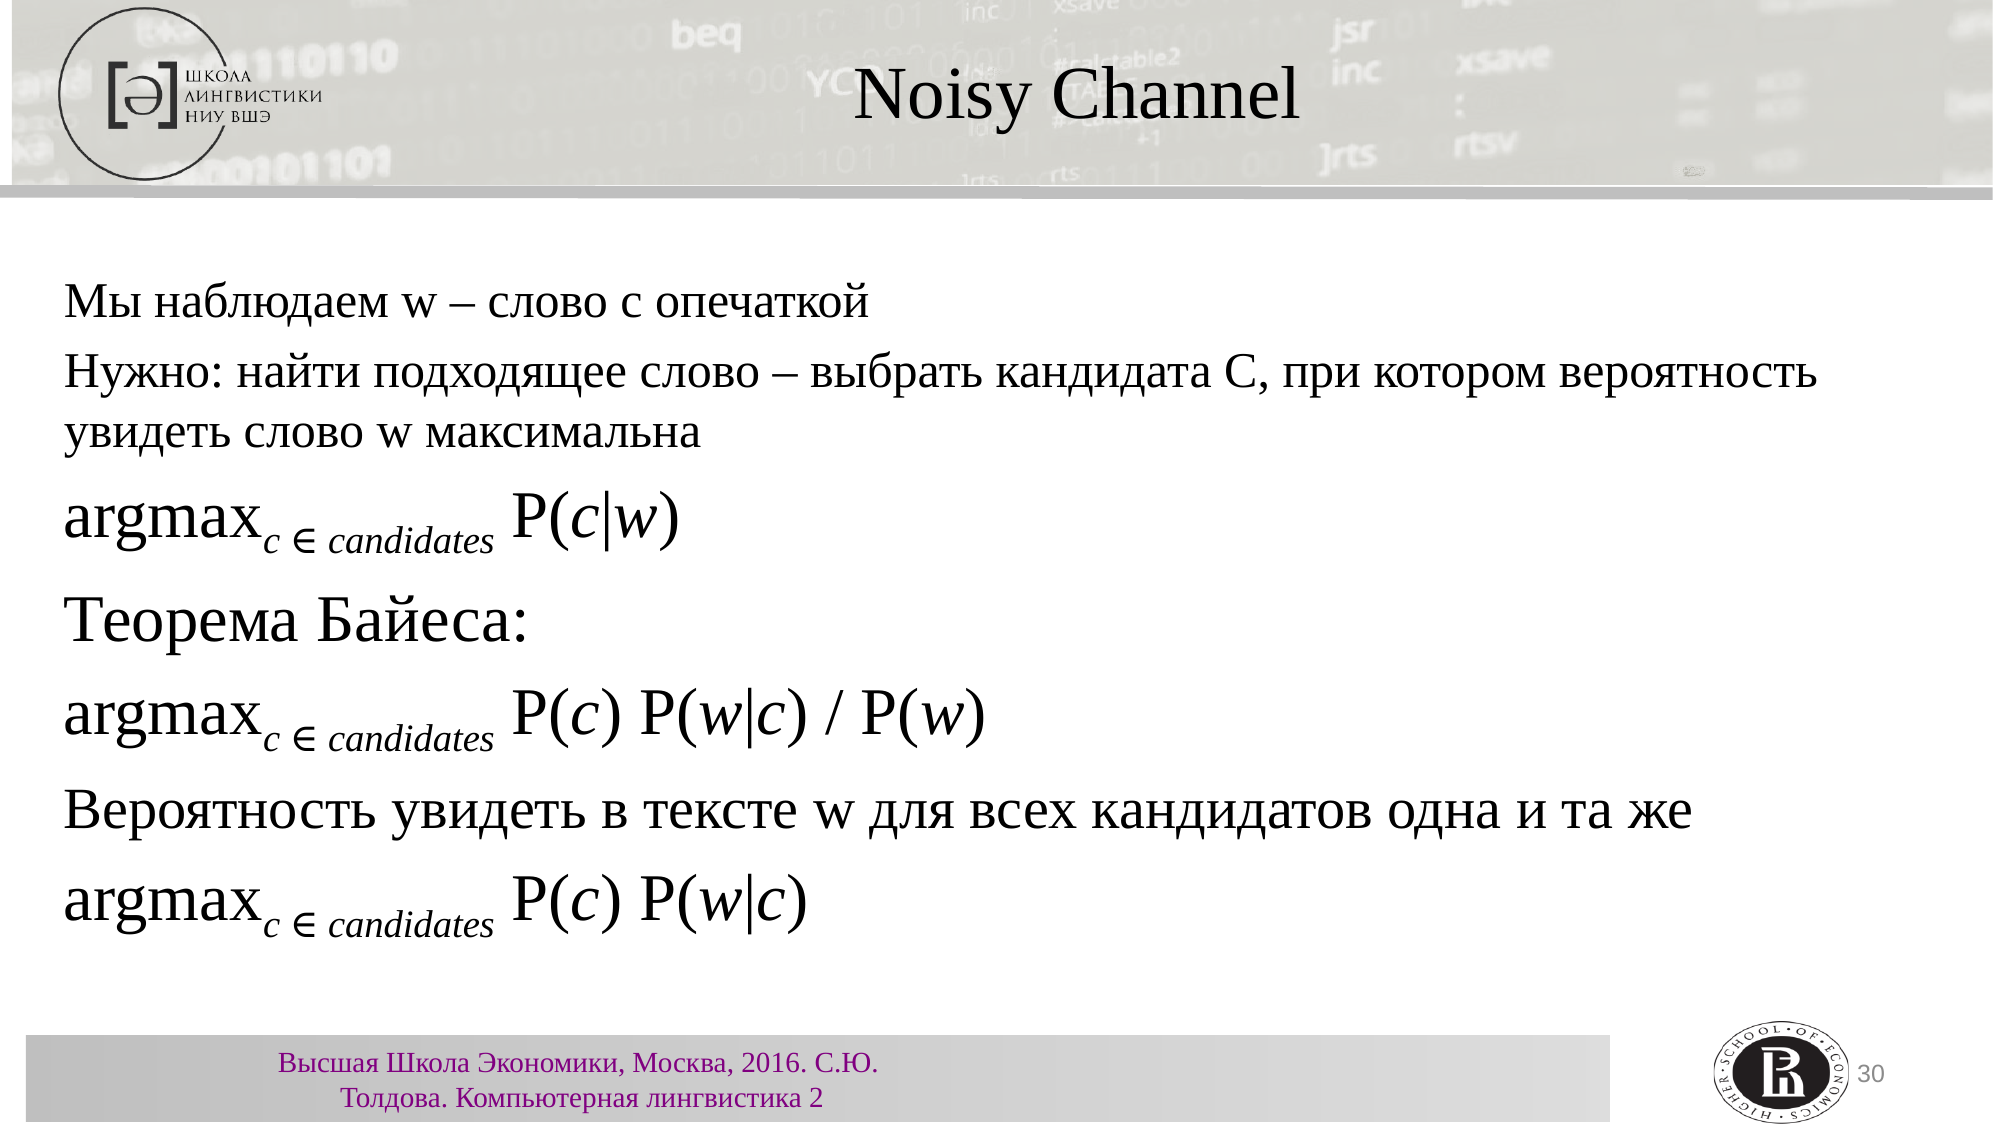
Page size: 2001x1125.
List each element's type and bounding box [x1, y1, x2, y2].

text_box [0, 0, 1993, 1125]
